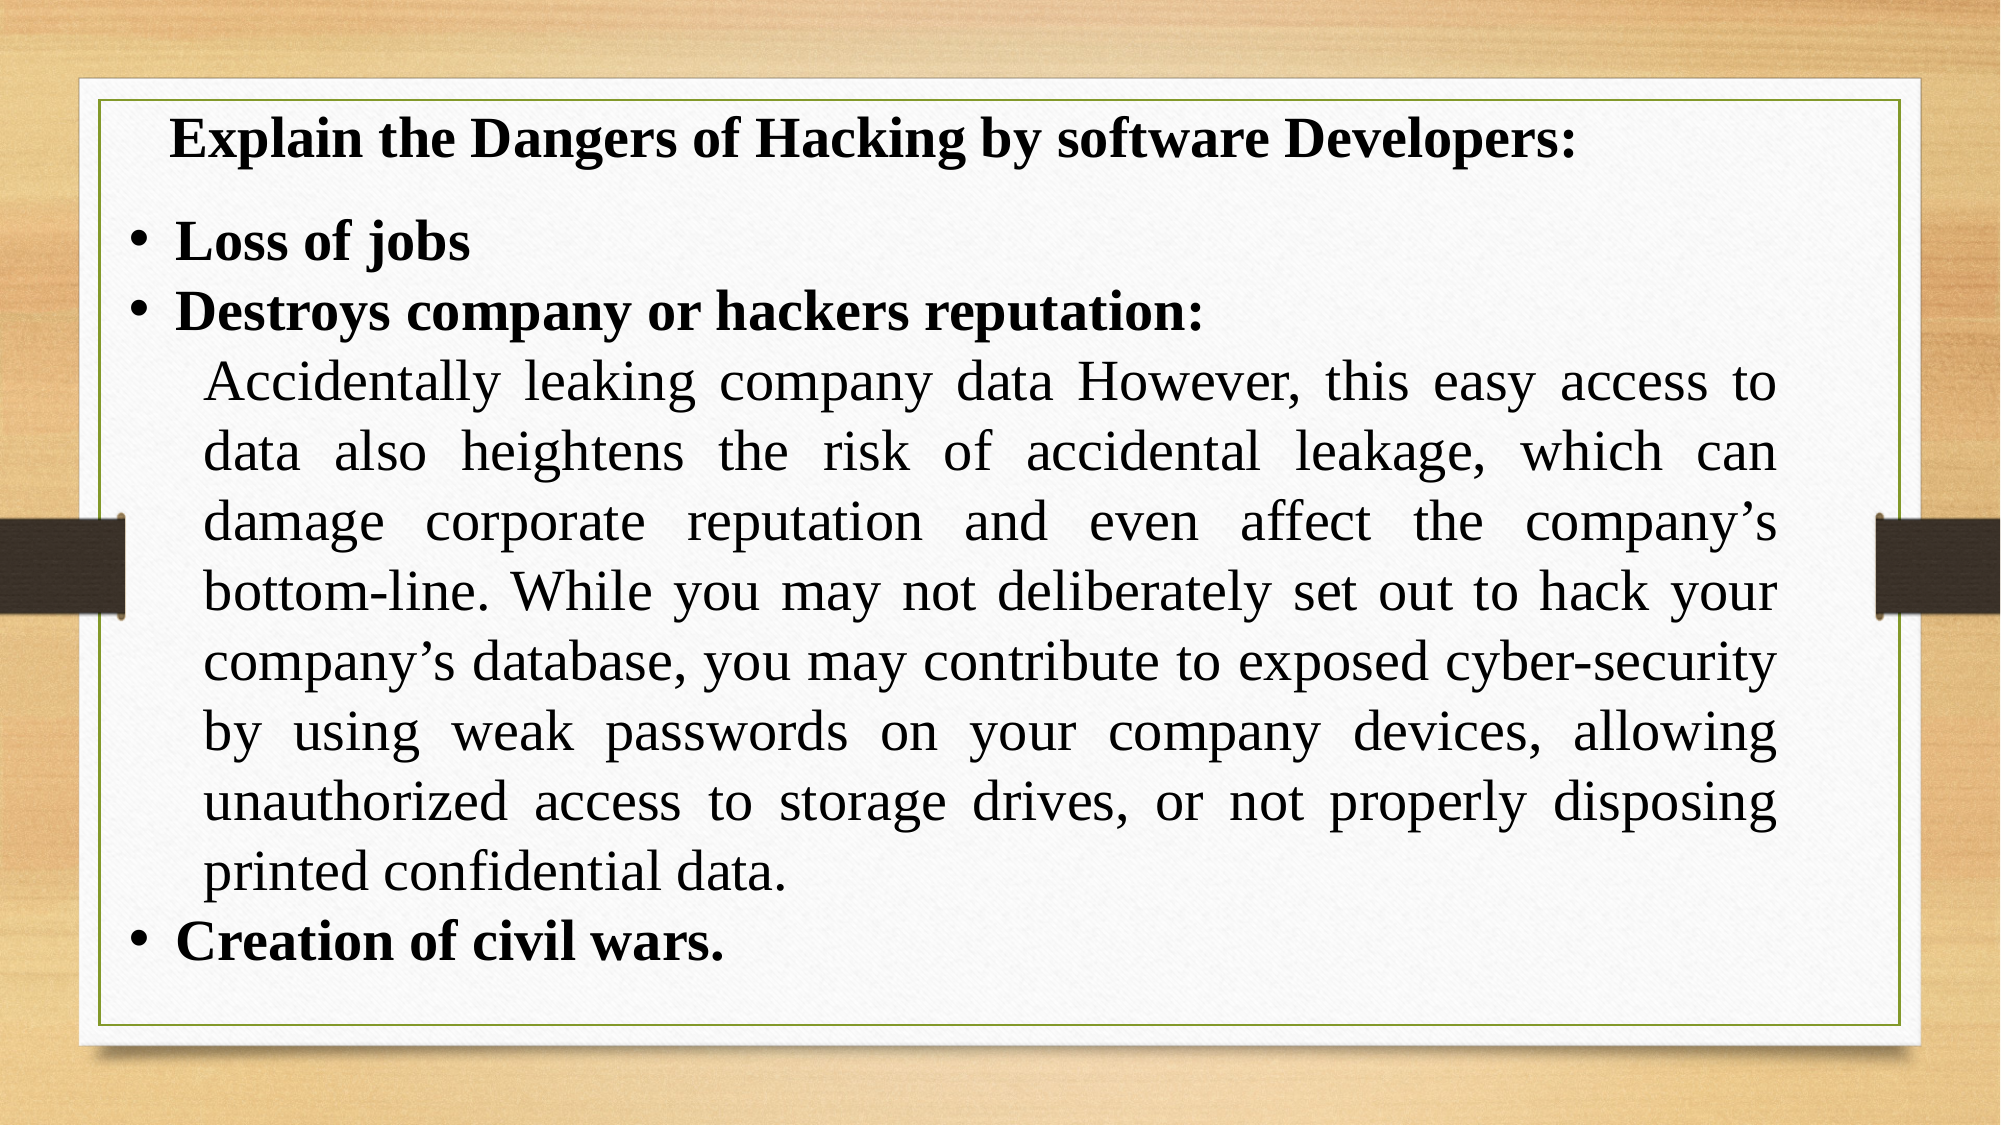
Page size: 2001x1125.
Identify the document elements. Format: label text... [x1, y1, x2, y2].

picture [0, 0, 2001, 1125]
text_box Loss of jobs Destroys company or hackers reputation: Accidentally leaking company data However, this easy access to data also heightens the risk of accidental leakage, which can damage corporate reputation and even affect the company’s bottom-line. While you may not deliberately set out to hack your company’s database, you may contribute to exposed cyber-security by using weak passwords on your company devices, allowing unauthorized access to storage drives, or not properly disposing printed confidential data. Creation of civil wars. [114, 194, 1794, 1120]
text_box Explain the Dangers of Hacking by software Developers: [155, 91, 1595, 177]
